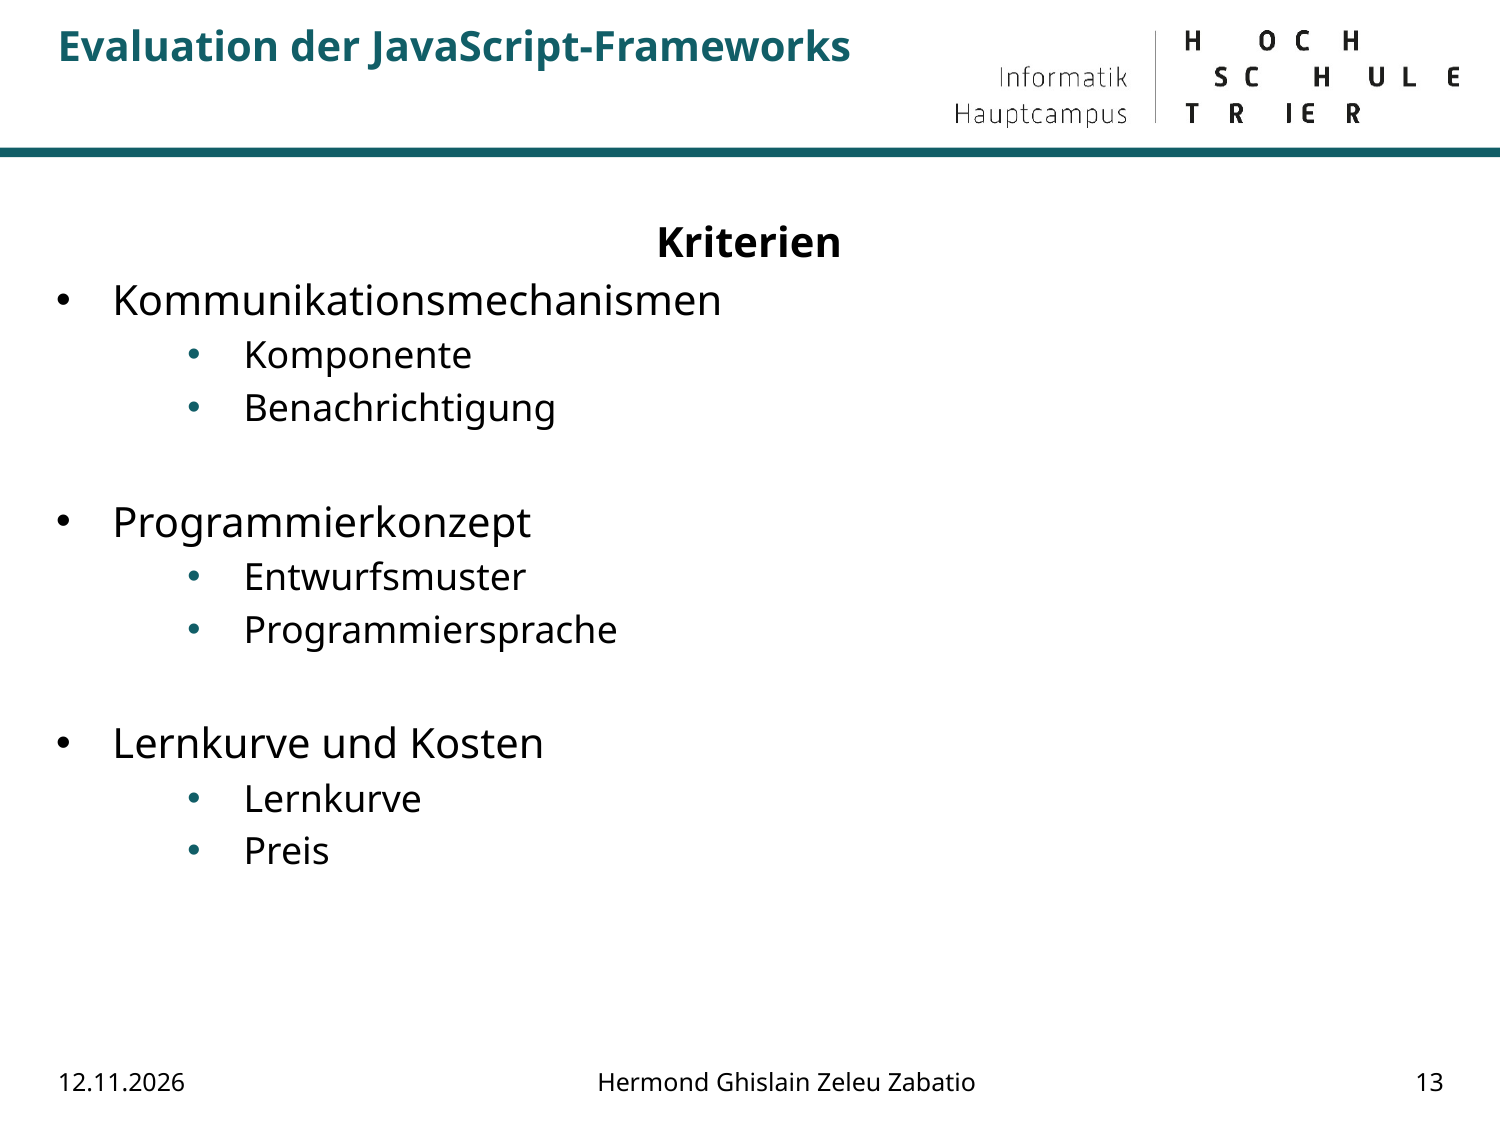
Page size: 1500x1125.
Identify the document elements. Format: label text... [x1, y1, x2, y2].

footer Hermond Ghislain Zeleu Zabatio [381, 1058, 1193, 1106]
picture [956, 30, 1459, 128]
slide_number 13 [1222, 1058, 1459, 1106]
title Evaluation der JavaScript-Frameworks [42, 12, 941, 131]
list Kriterien Kommunikationsmechanismen Komponente Benachrichtigung Programmierkonzept Entwurfsmuster Programmiersprache Lernkurve und Kosten Lernkurve Preis [41, 208, 1459, 1035]
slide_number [43, 1058, 349, 1106]
